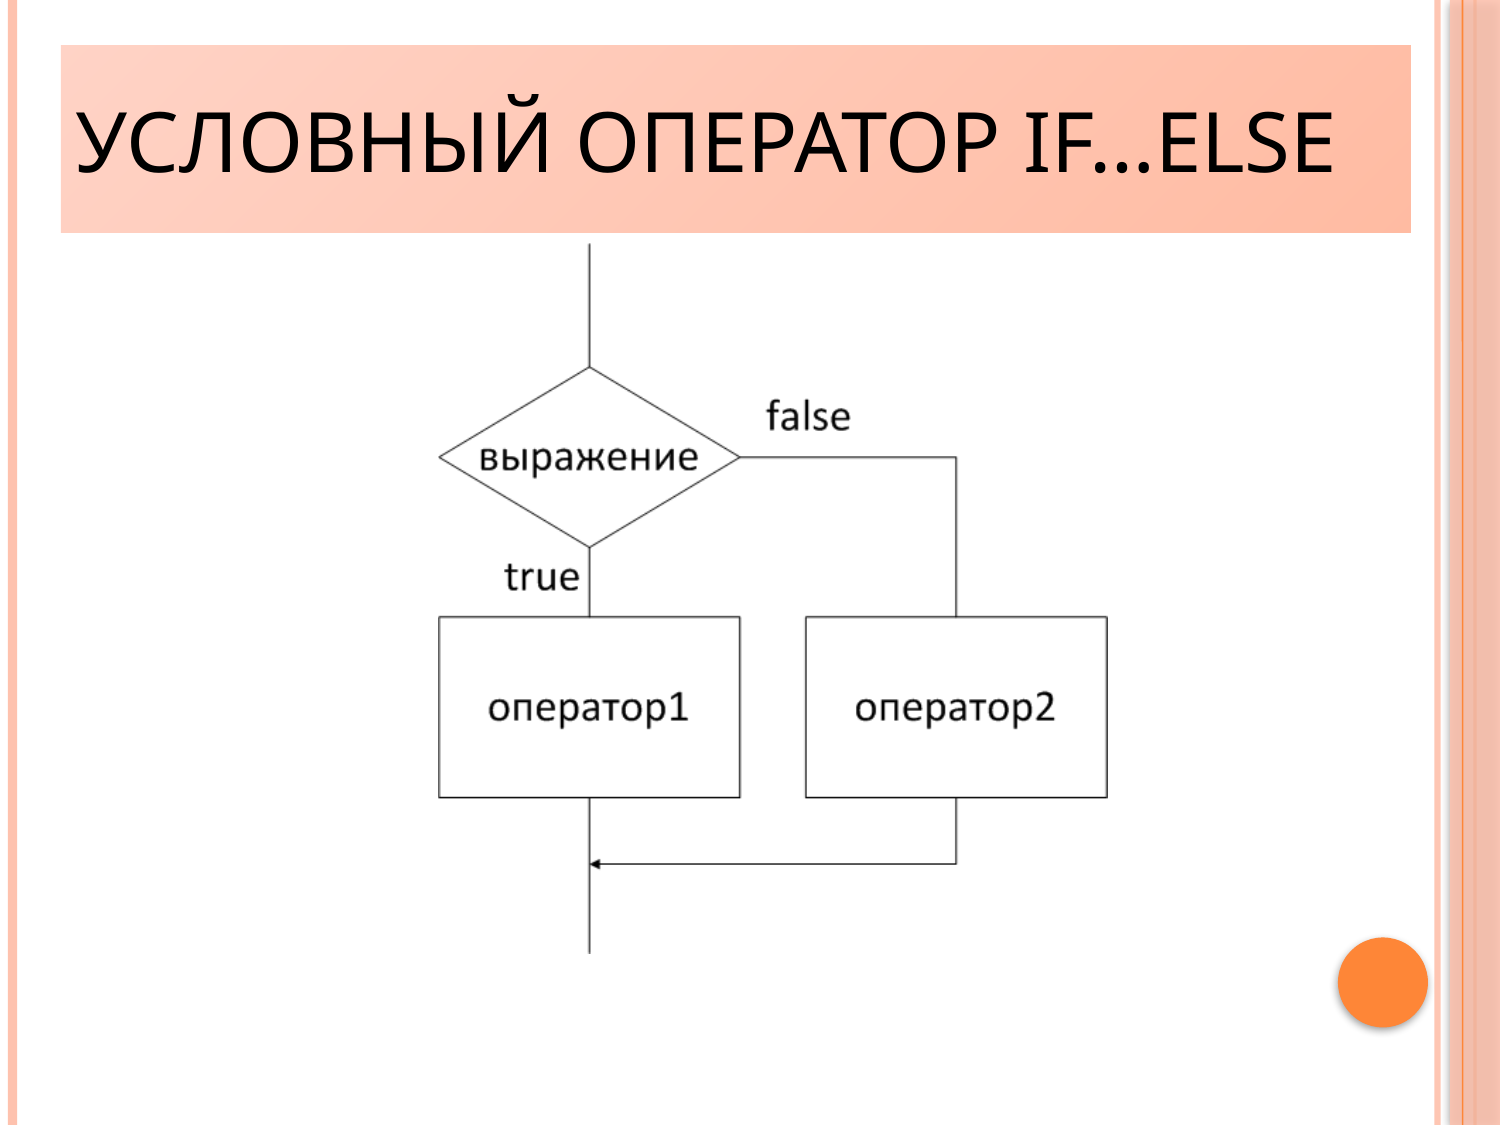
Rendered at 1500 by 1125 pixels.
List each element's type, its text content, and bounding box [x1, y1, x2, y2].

text_box Условный оператор if…else [60, 45, 1411, 233]
picture [438, 243, 1109, 955]
text_box [60, 262, 1411, 1062]
